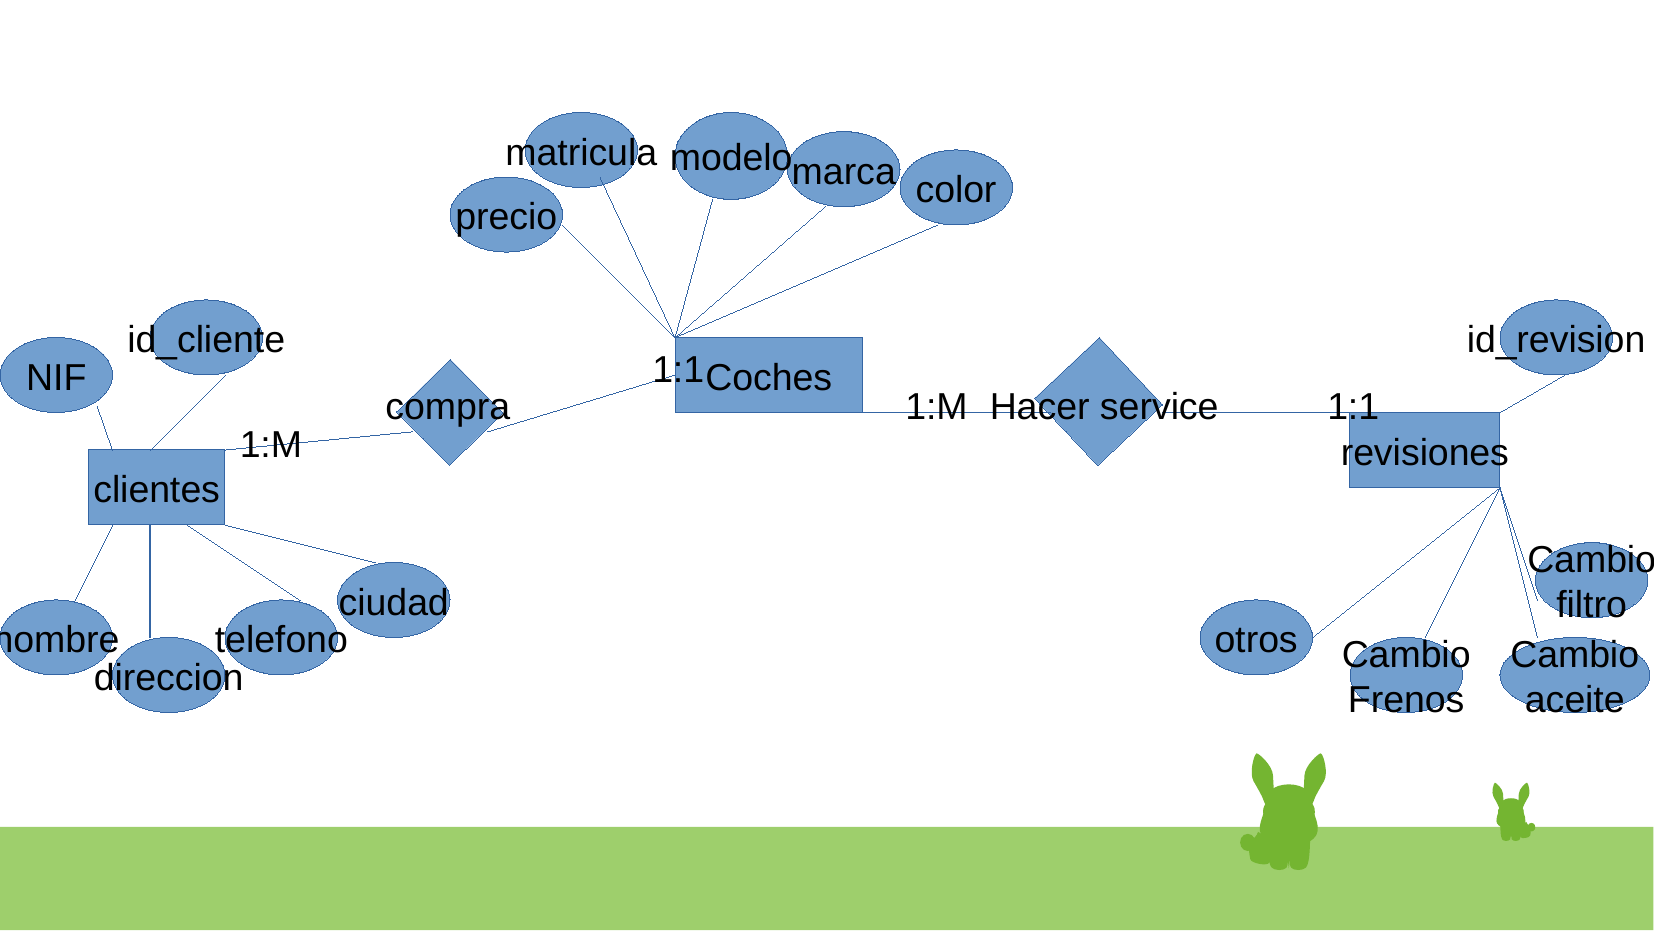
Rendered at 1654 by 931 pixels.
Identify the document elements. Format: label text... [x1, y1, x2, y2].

text_box revisiones [1349, 412, 1500, 488]
text_box [88, 29, 1565, 178]
text_box nombre [0, 599, 113, 675]
text_box color [900, 149, 1013, 225]
text_box direccion [112, 637, 226, 713]
text_box id_revision [1500, 299, 1613, 375]
text_box Cambio filtro [1535, 542, 1648, 618]
text_box Cambio Frenos [1350, 637, 1463, 713]
text_box marca [787, 131, 901, 207]
text_box 1:1 [637, 337, 720, 395]
text_box clientes [88, 449, 225, 525]
text_box id_cliente [150, 299, 263, 375]
text_box 1:M [225, 412, 338, 470]
text_box 1:M [890, 374, 983, 432]
text_box [416, 432, 484, 466]
text_box ciudad [337, 562, 451, 638]
text_box precio [450, 177, 563, 253]
text_box Cambio aceite [1499, 637, 1650, 713]
text_box [1066, 432, 1134, 466]
text_box Coches [675, 337, 863, 413]
text_box compra [370, 374, 525, 432]
text_box otros [1200, 599, 1313, 675]
text_box [88, 206, 1565, 739]
text_box [1060, 337, 1134, 374]
text_box modelo [675, 112, 788, 200]
text_box NIF [0, 337, 113, 413]
text_box [435, 359, 465, 374]
text_box telefono [225, 599, 338, 675]
text_box 1:1 [1312, 374, 1395, 432]
text_box Hacer service [983, 374, 1234, 432]
text_box matricula [525, 112, 638, 188]
